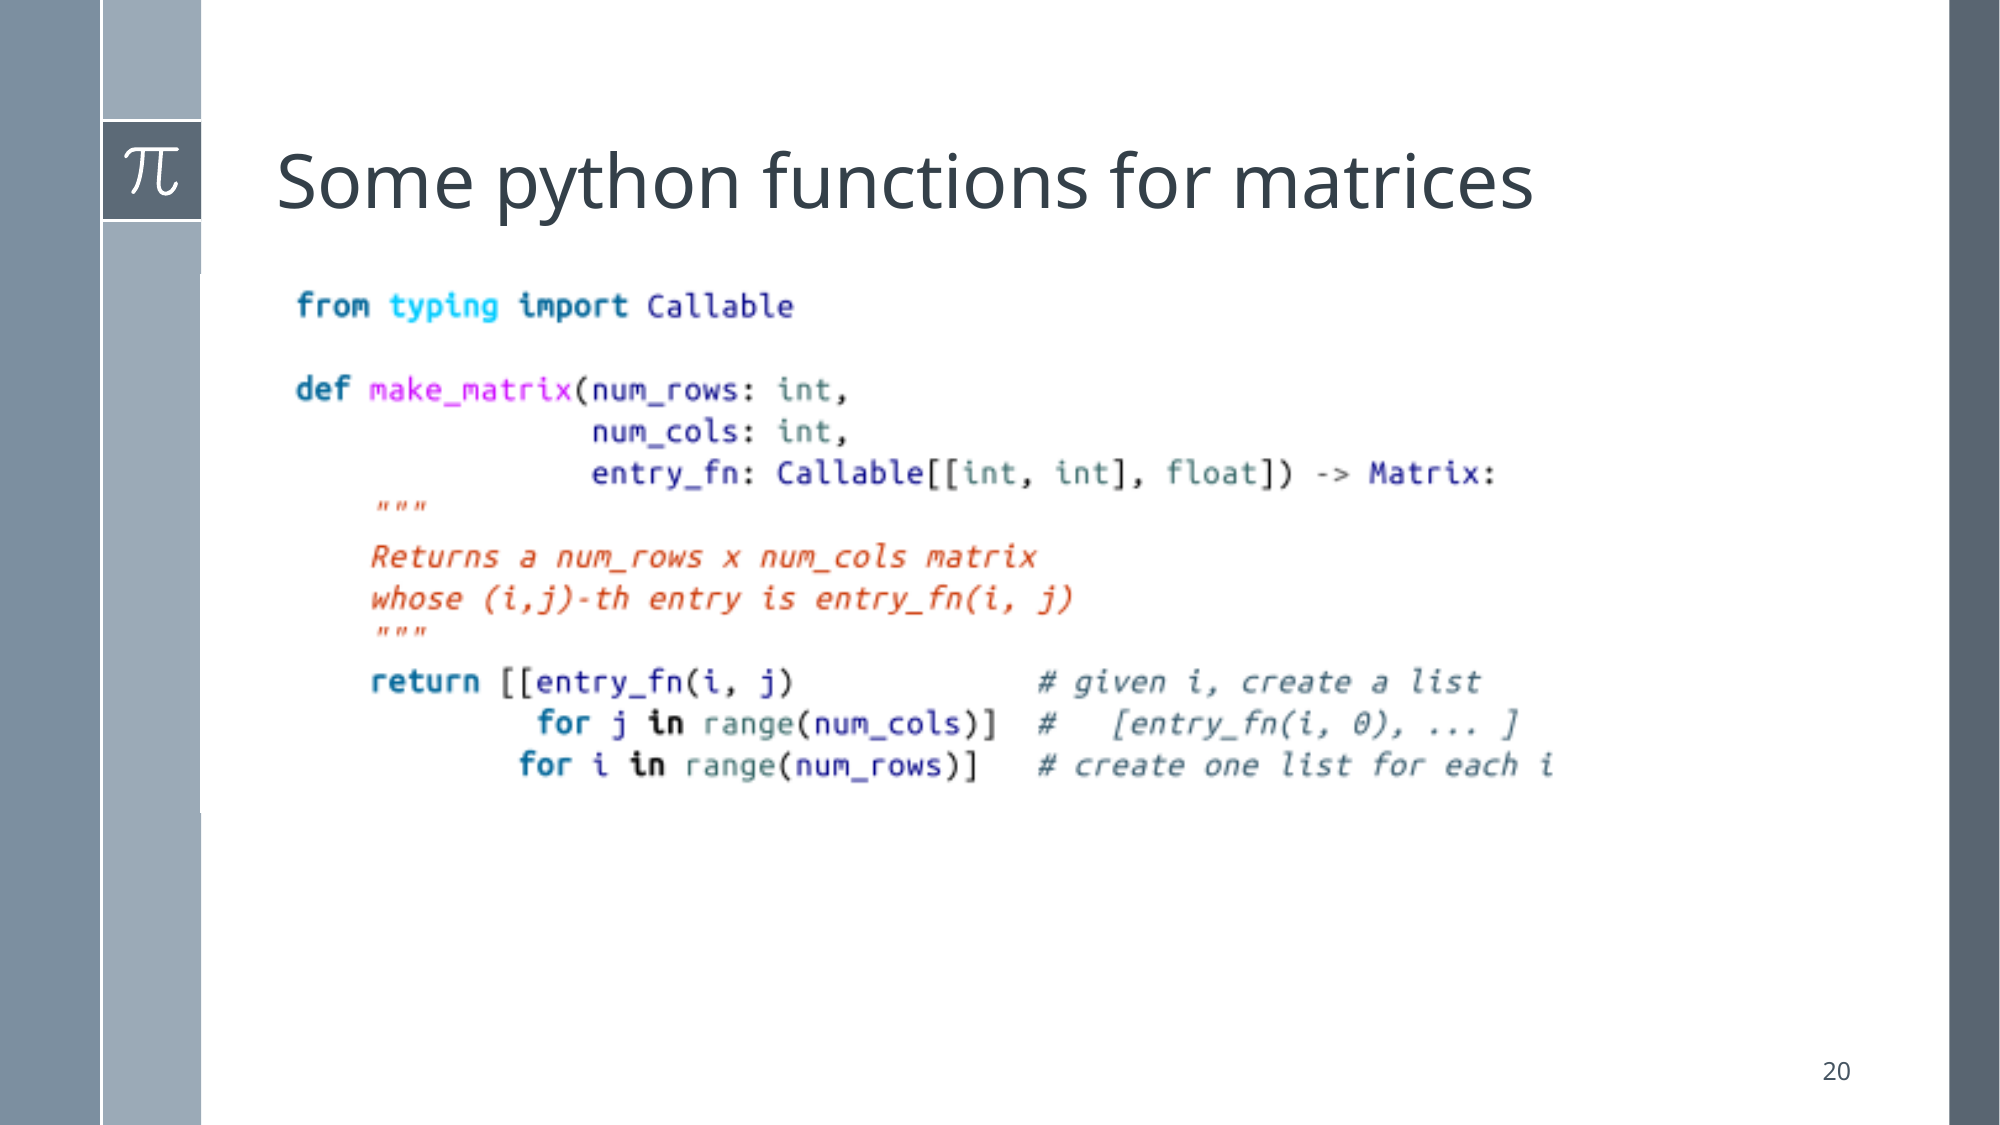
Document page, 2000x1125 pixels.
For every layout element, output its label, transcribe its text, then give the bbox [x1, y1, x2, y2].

title Some python functions for matrices [261, 29, 1867, 233]
slide_number 20 [1766, 1042, 1867, 1103]
picture [200, 274, 1627, 813]
